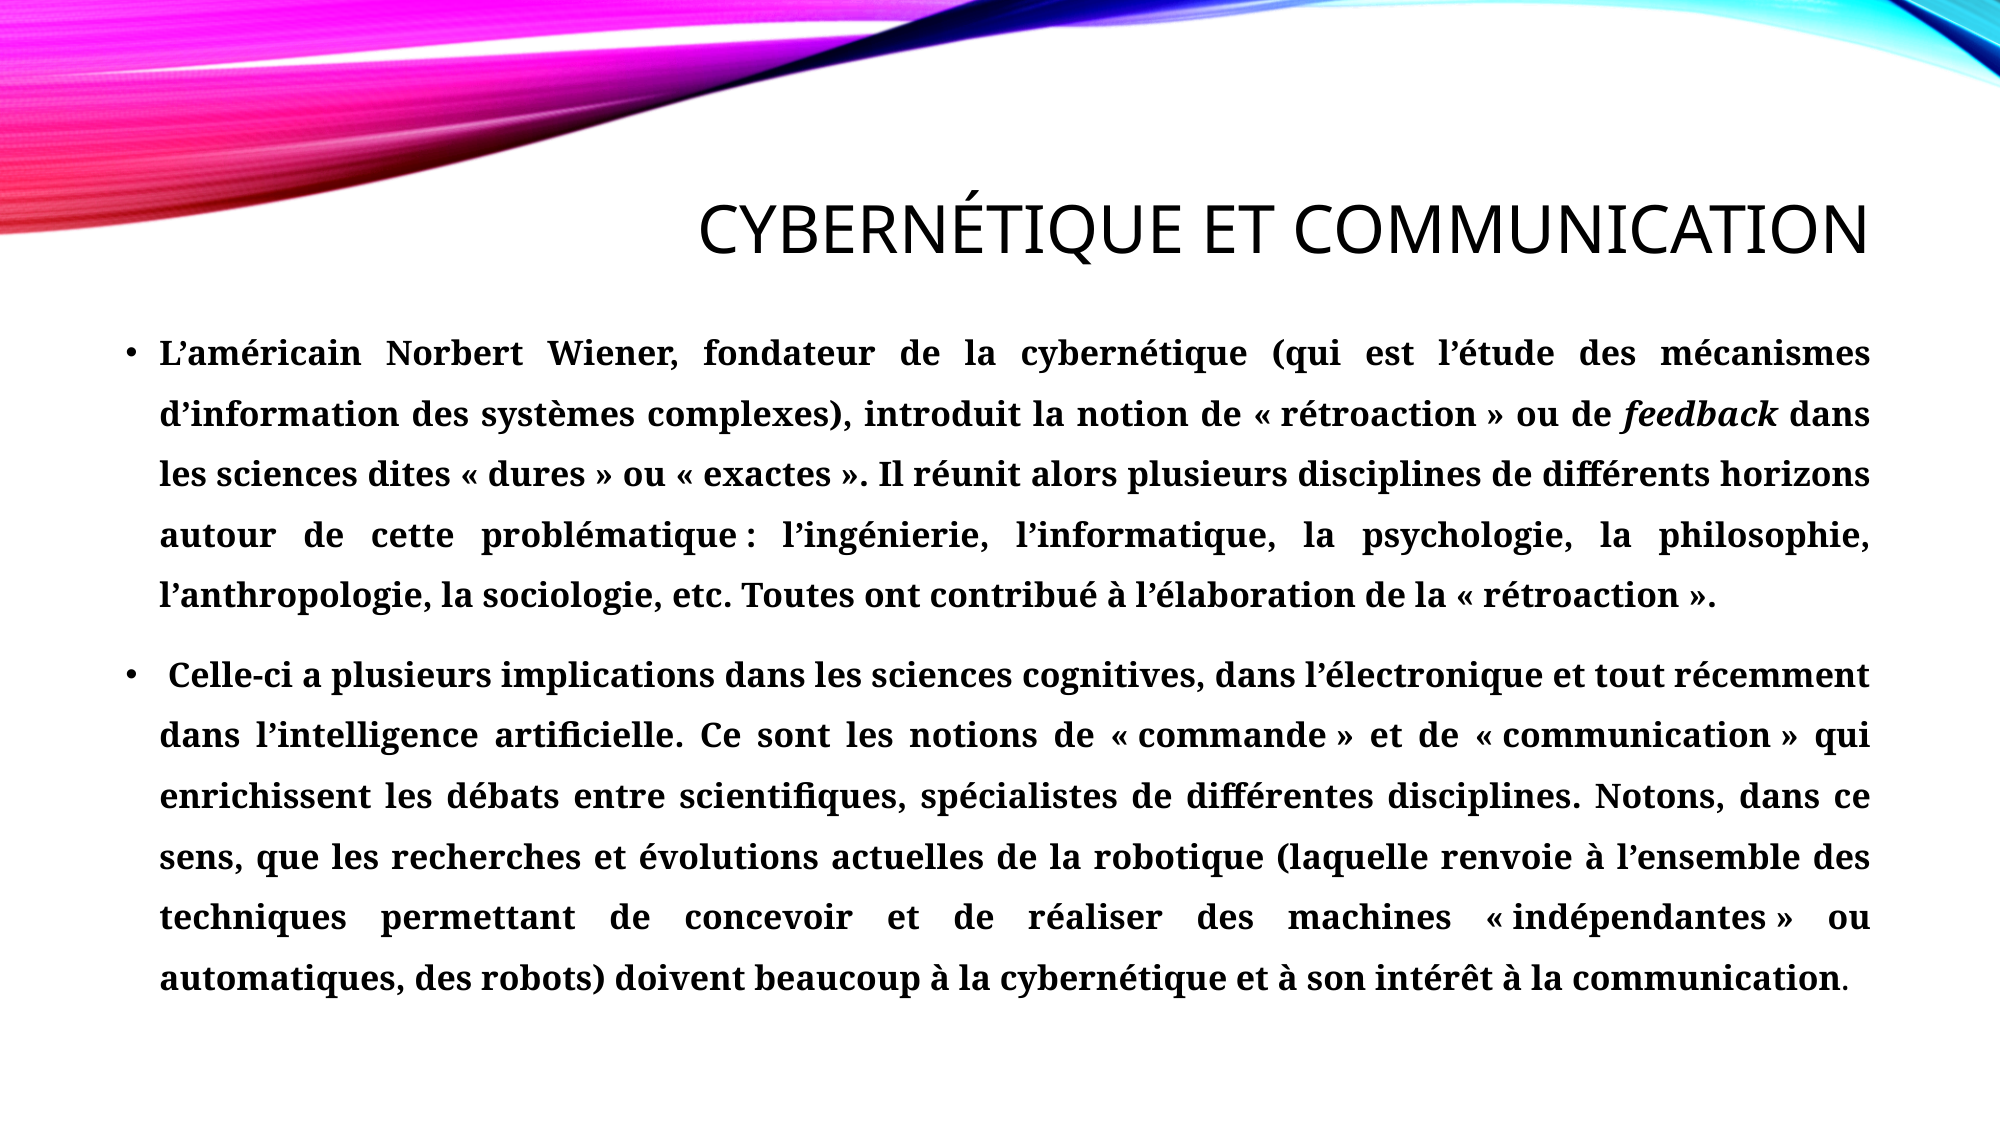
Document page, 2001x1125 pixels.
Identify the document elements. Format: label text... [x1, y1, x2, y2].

list L’américain Norbert Wiener, fondateur de la cybernétique (qui est l’étude des mécanismes d’information des systèmes complexes), introduit la notion de « rétroaction » ou de feedback dans les sciences dites « dures » ou « exactes ». Il réunit alors plusieurs disciplines de différents horizons autour de cette problématique : l’ingénierie, l’informatique, la psychologie, la philosophie, l’anthropologie, la sociologie, etc. Toutes ont contribué à l’élaboration de la « rétroaction ». Celle-ci a plusieurs implications dans les sciences cognitives, dans l’électronique et tout récemment dans l’intelligence artificielle. Ce sont les notions de « commande » et de « communication » qui enrichissent les débats entre scientifiques, spécialistes de différentes disciplines. Notons, dans ce sens, que les recherches et évolutions actuelles de la robotique (laquelle renvoie à l’ensemble des techniques permettant de concevoir et de réaliser des machines « indépendantes » ou automatiques, des robots) doivent beaucoup à la cybernétique et à son intérêt à la communication. [110, 303, 1886, 1099]
picture [1910, 0, 2000, 45]
picture [1890, 0, 2000, 75]
picture [0, 0, 2000, 237]
title Cybernétique et communication [288, 125, 1888, 338]
